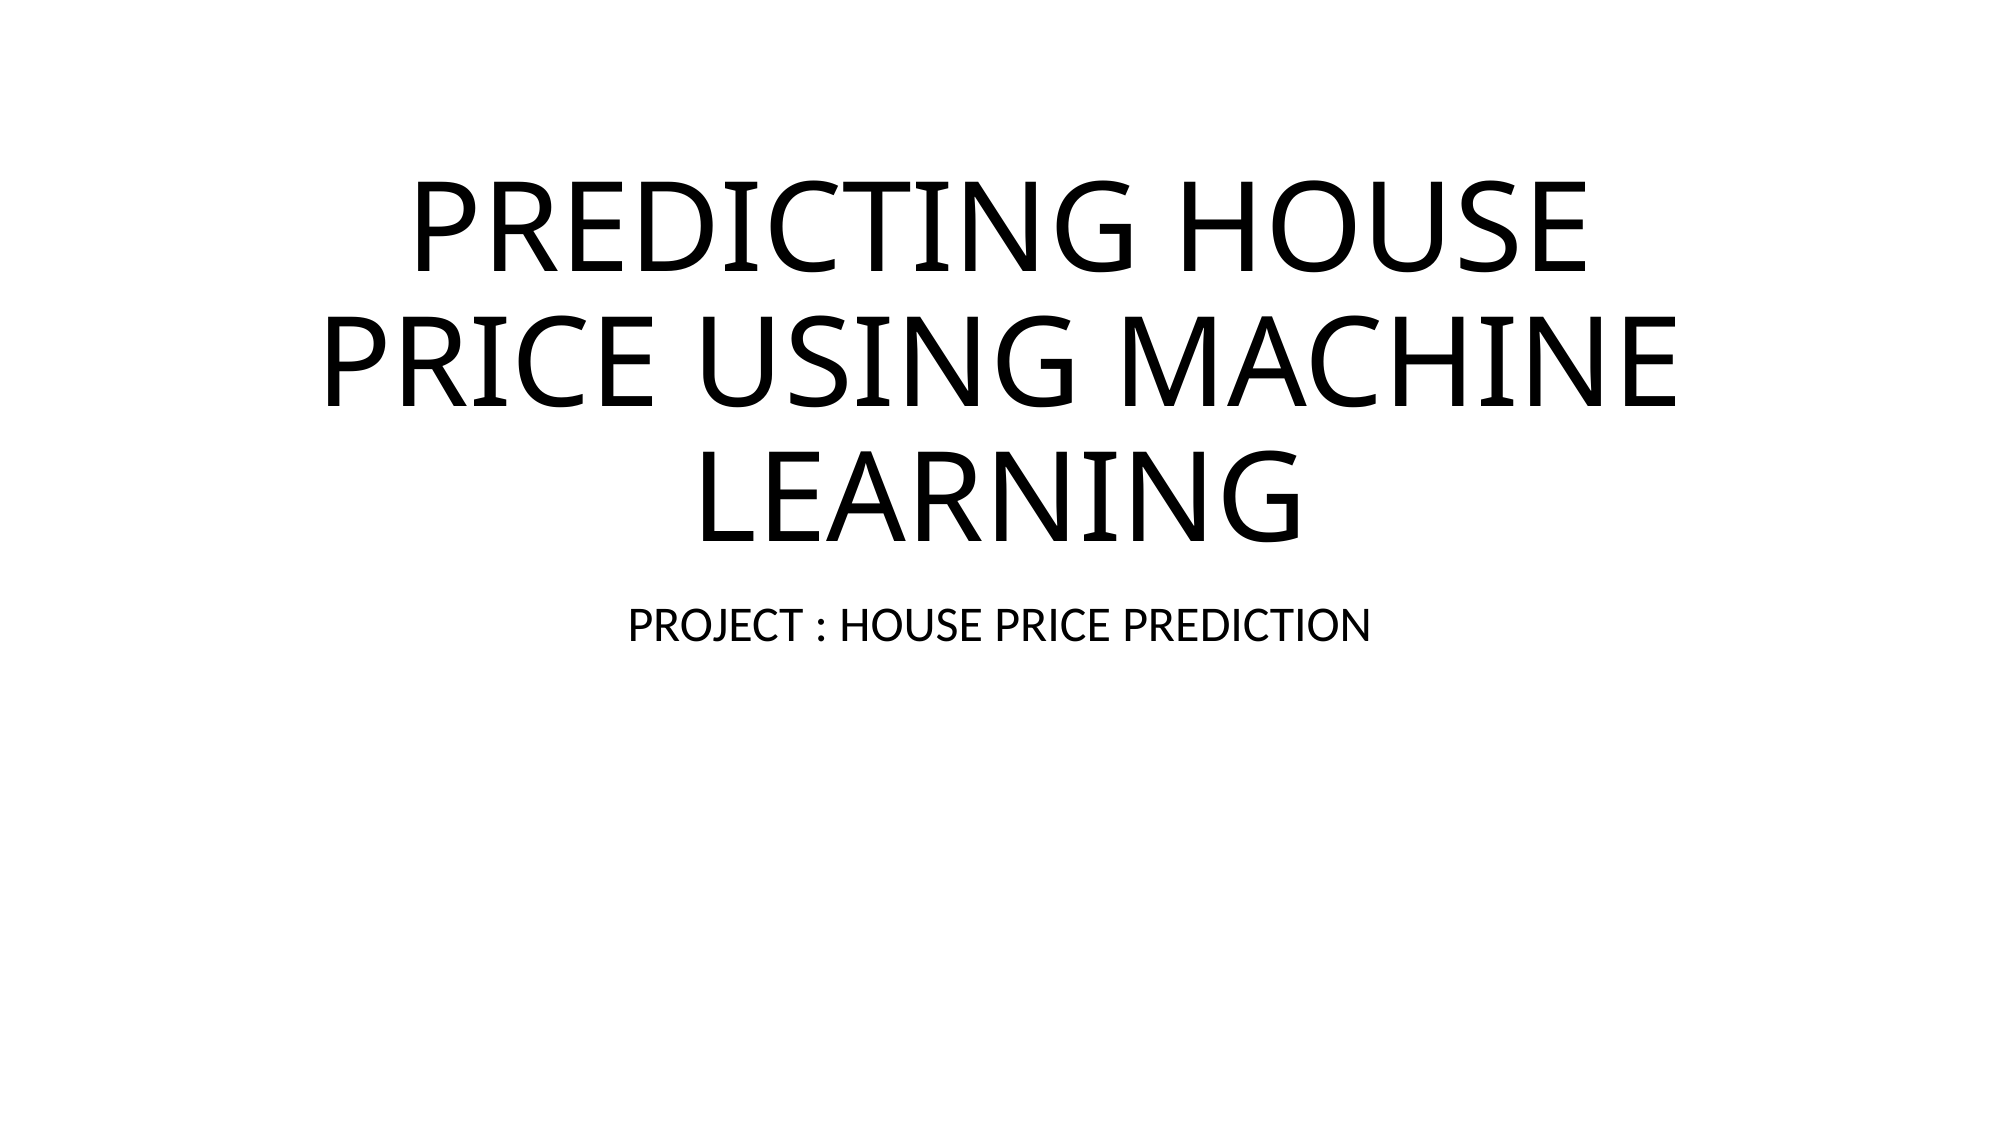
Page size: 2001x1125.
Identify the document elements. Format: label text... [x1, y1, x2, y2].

subtitle PROJECT : HOUSE PRICE PREDICTION [249, 590, 1750, 863]
title PREDICTING HOUSE PRICE USING MACHINE LEARNING [249, 184, 1750, 576]
